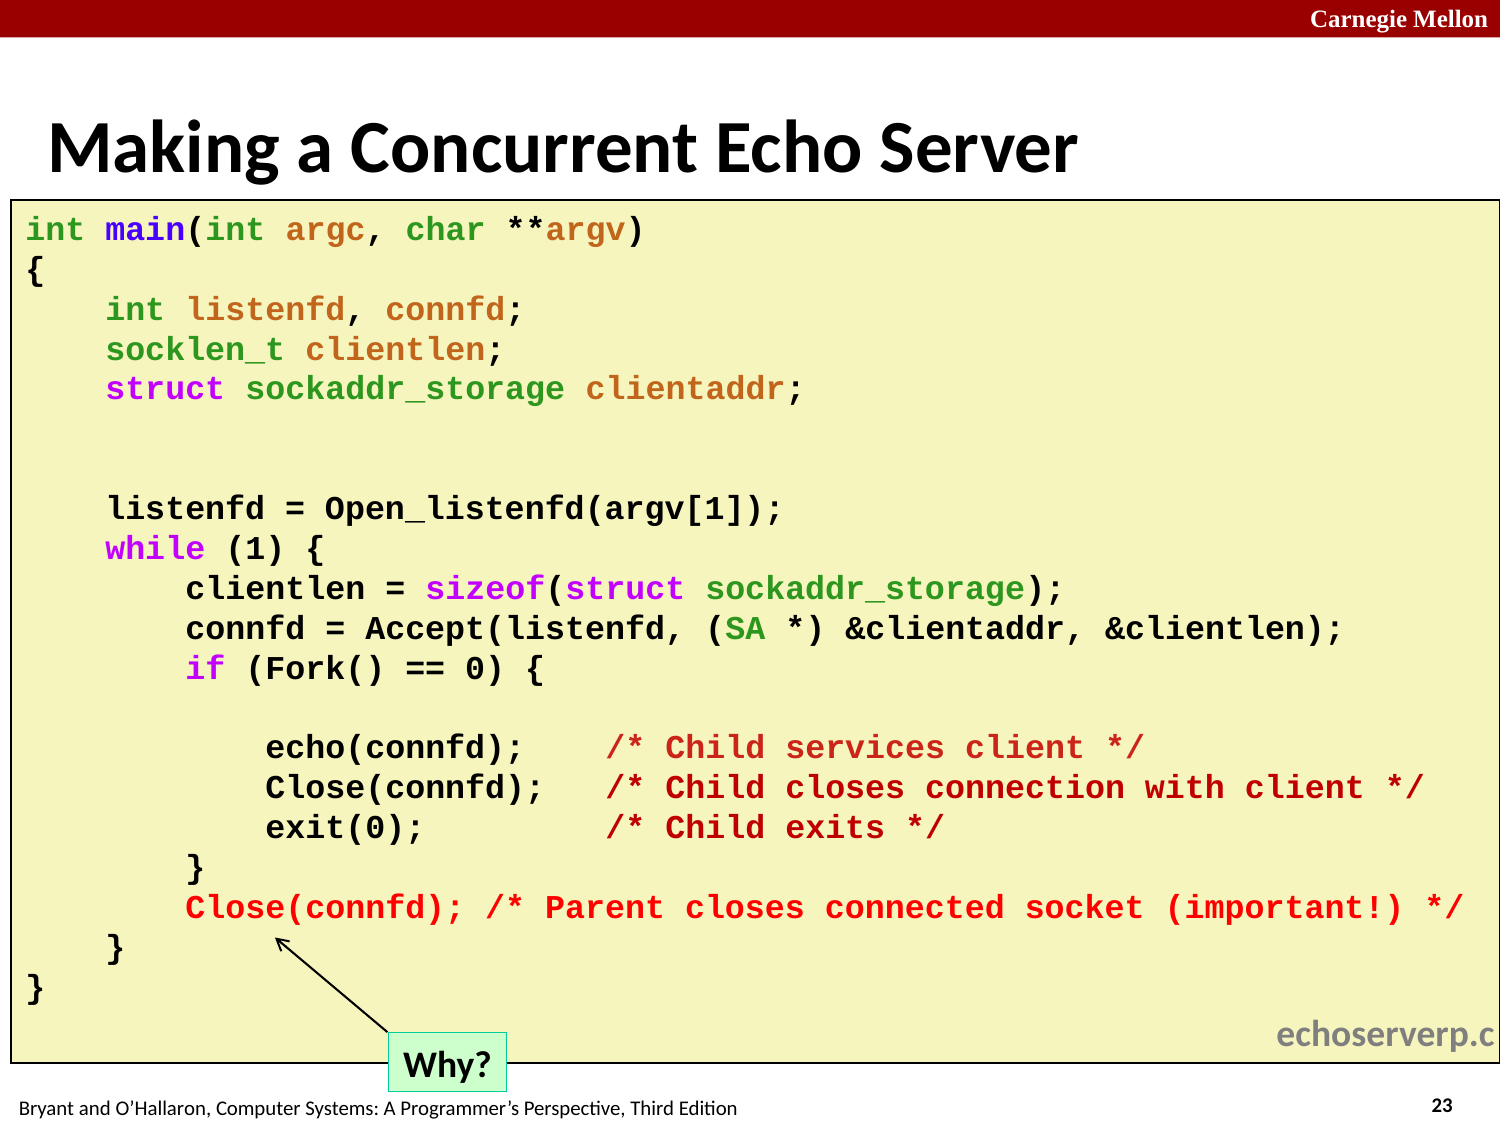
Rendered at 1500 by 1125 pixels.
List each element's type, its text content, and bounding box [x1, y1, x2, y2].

title Making a Concurrent Echo Server [32, 95, 1475, 190]
text_box echoserverp.c [1261, 1001, 1500, 1062]
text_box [274, 937, 388, 1033]
text_box Why? [388, 1032, 507, 1092]
text_box int main(int argc, char **argv) { int listenfd, connfd; socklen_t clientlen; struct sockaddr_storage clientaddr; Signal(SIGCHLD, sigchld_handler); listenfd = Open_listenfd(argv[1]); while (1) { clientlen = sizeof(struct sockaddr_storage); connfd = Accept(listenfd, (SA *) &clientaddr, &clientlen); if (Fork() == 0) { Close(listenfd); /* Child closes its listening socket */ echo(connfd); /* Child services client */ Close(connfd); /* Child closes connection with client */ exit(0); /* Child exits */ } Close(connfd); /* Parent closes connected socket (important!) */ } } [10, 200, 1500, 1064]
